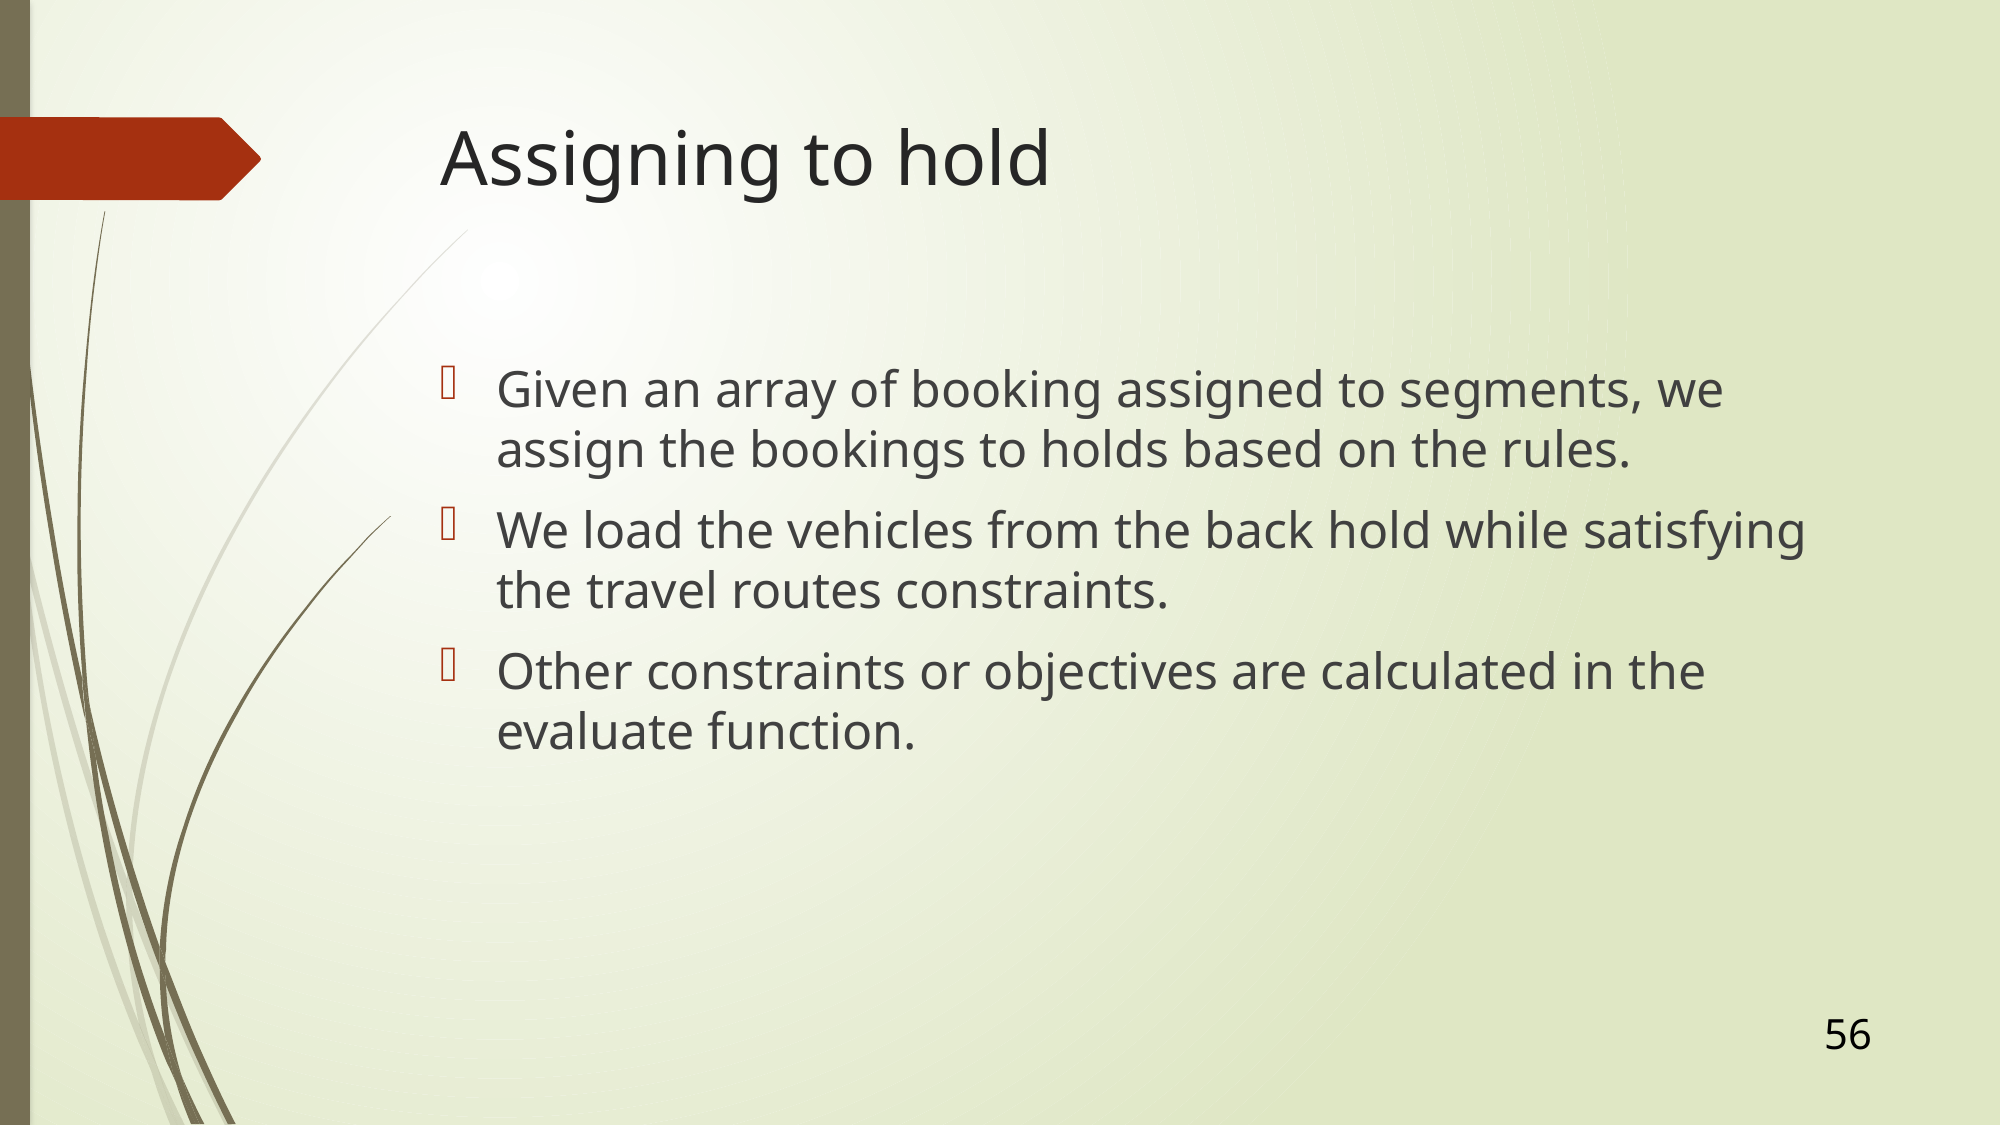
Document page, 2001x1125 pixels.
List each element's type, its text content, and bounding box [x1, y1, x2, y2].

title Assigning to hold [425, 102, 1888, 313]
slide_number 56 [1759, 1006, 1888, 1066]
list Given an array of booking assigned to segments, we assign the bookings to holds based on the rules. We load the vehicles from the back hold while satisfying the travel routes constraints. Other constraints or objectives are calculated in the evaluate function. [424, 350, 1888, 970]
